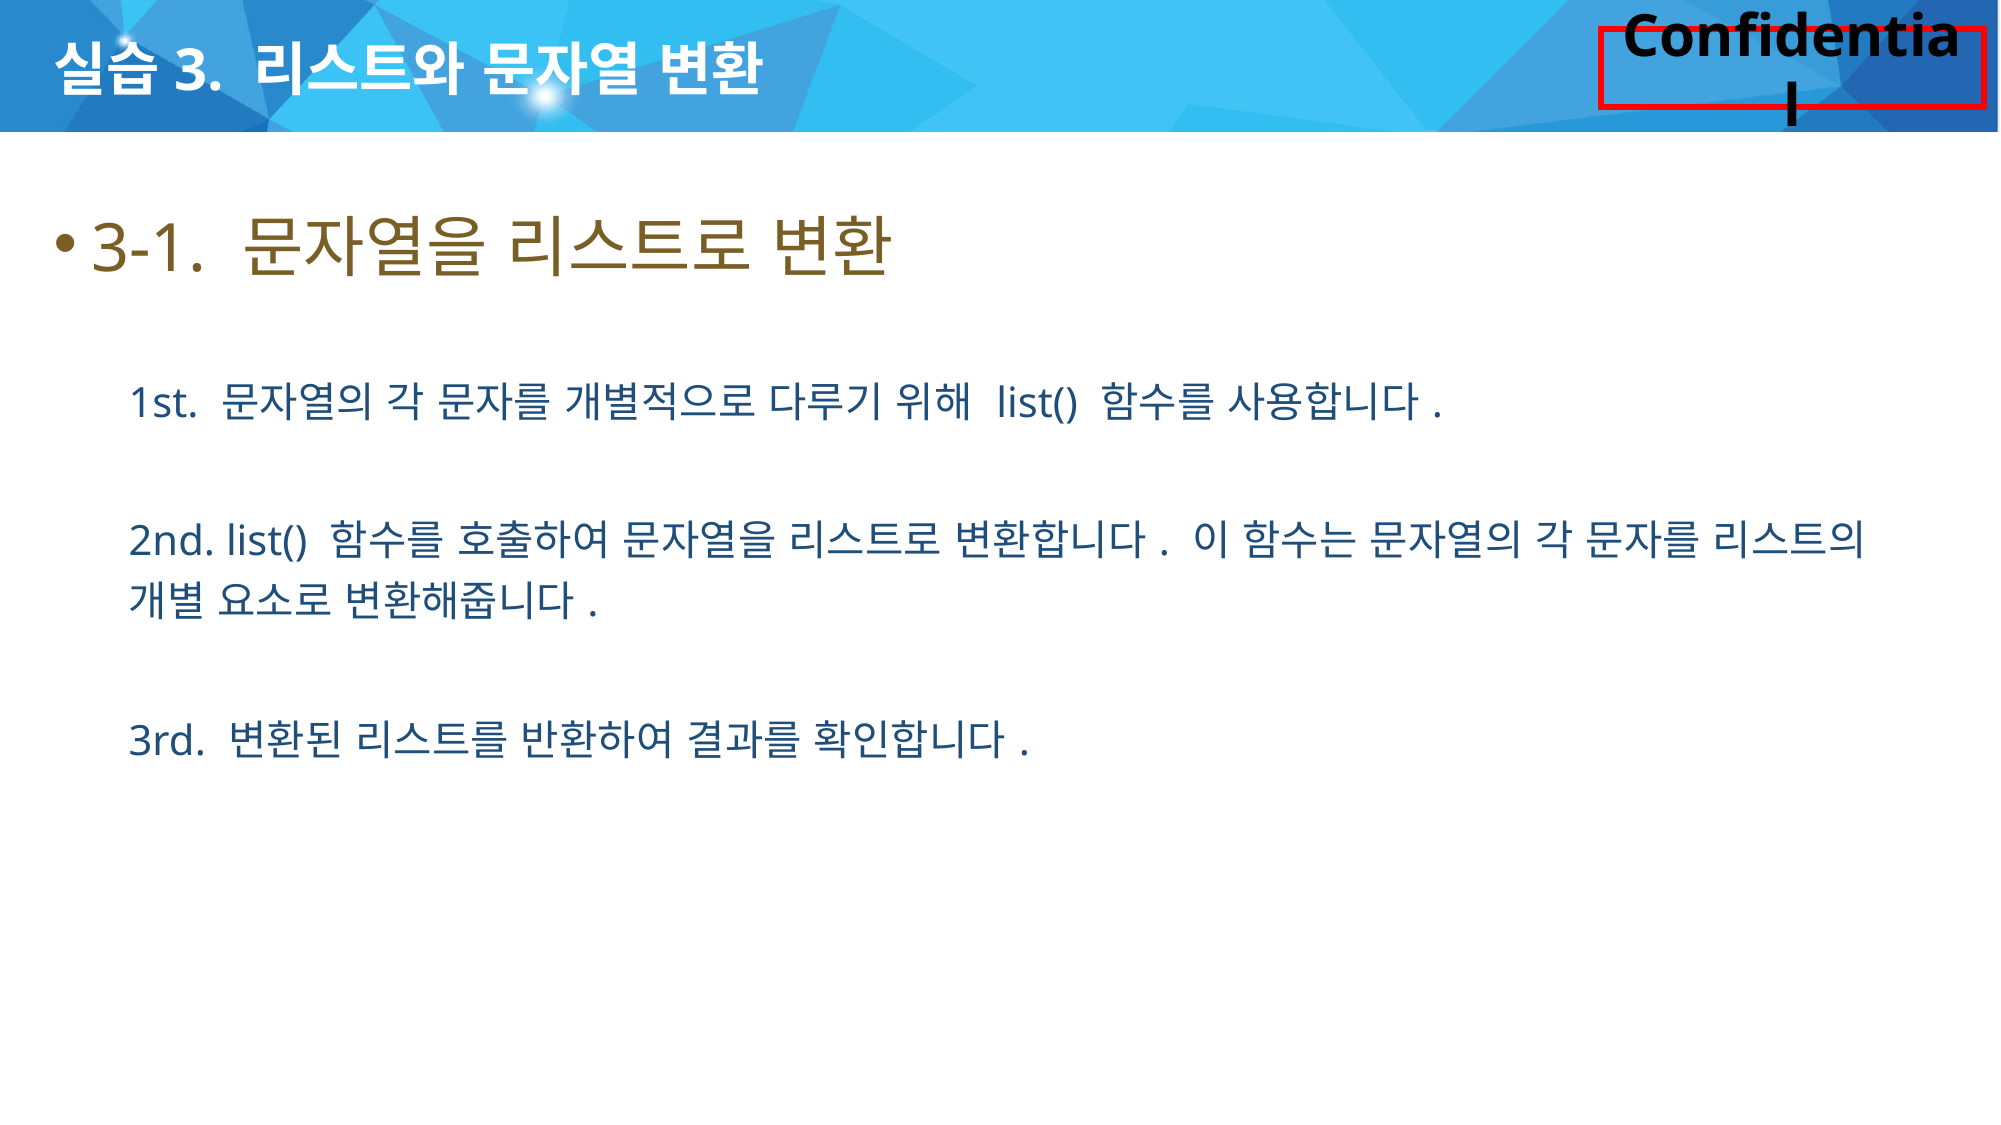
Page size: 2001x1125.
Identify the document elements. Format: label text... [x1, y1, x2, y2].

list 3-1. 문자열을 리스트로 변환 1st. 문자열의 각 문자를 개별적으로 다루기 위해 list() 함수를 사용합니다. 2nd. list() 함수를 호출하여 문자열을 리스트로 변환합니다. 이 함수는 문자열의 각 문자를 리스트의 개별 요소로 변환해줍니다. 3rd. 변환된 리스트를 반환하여 결과를 확인합니다. [38, 186, 1968, 1033]
title 실습3. 리스트와 문자열 변환 [38, 22, 1396, 113]
picture [0, 0, 2000, 132]
